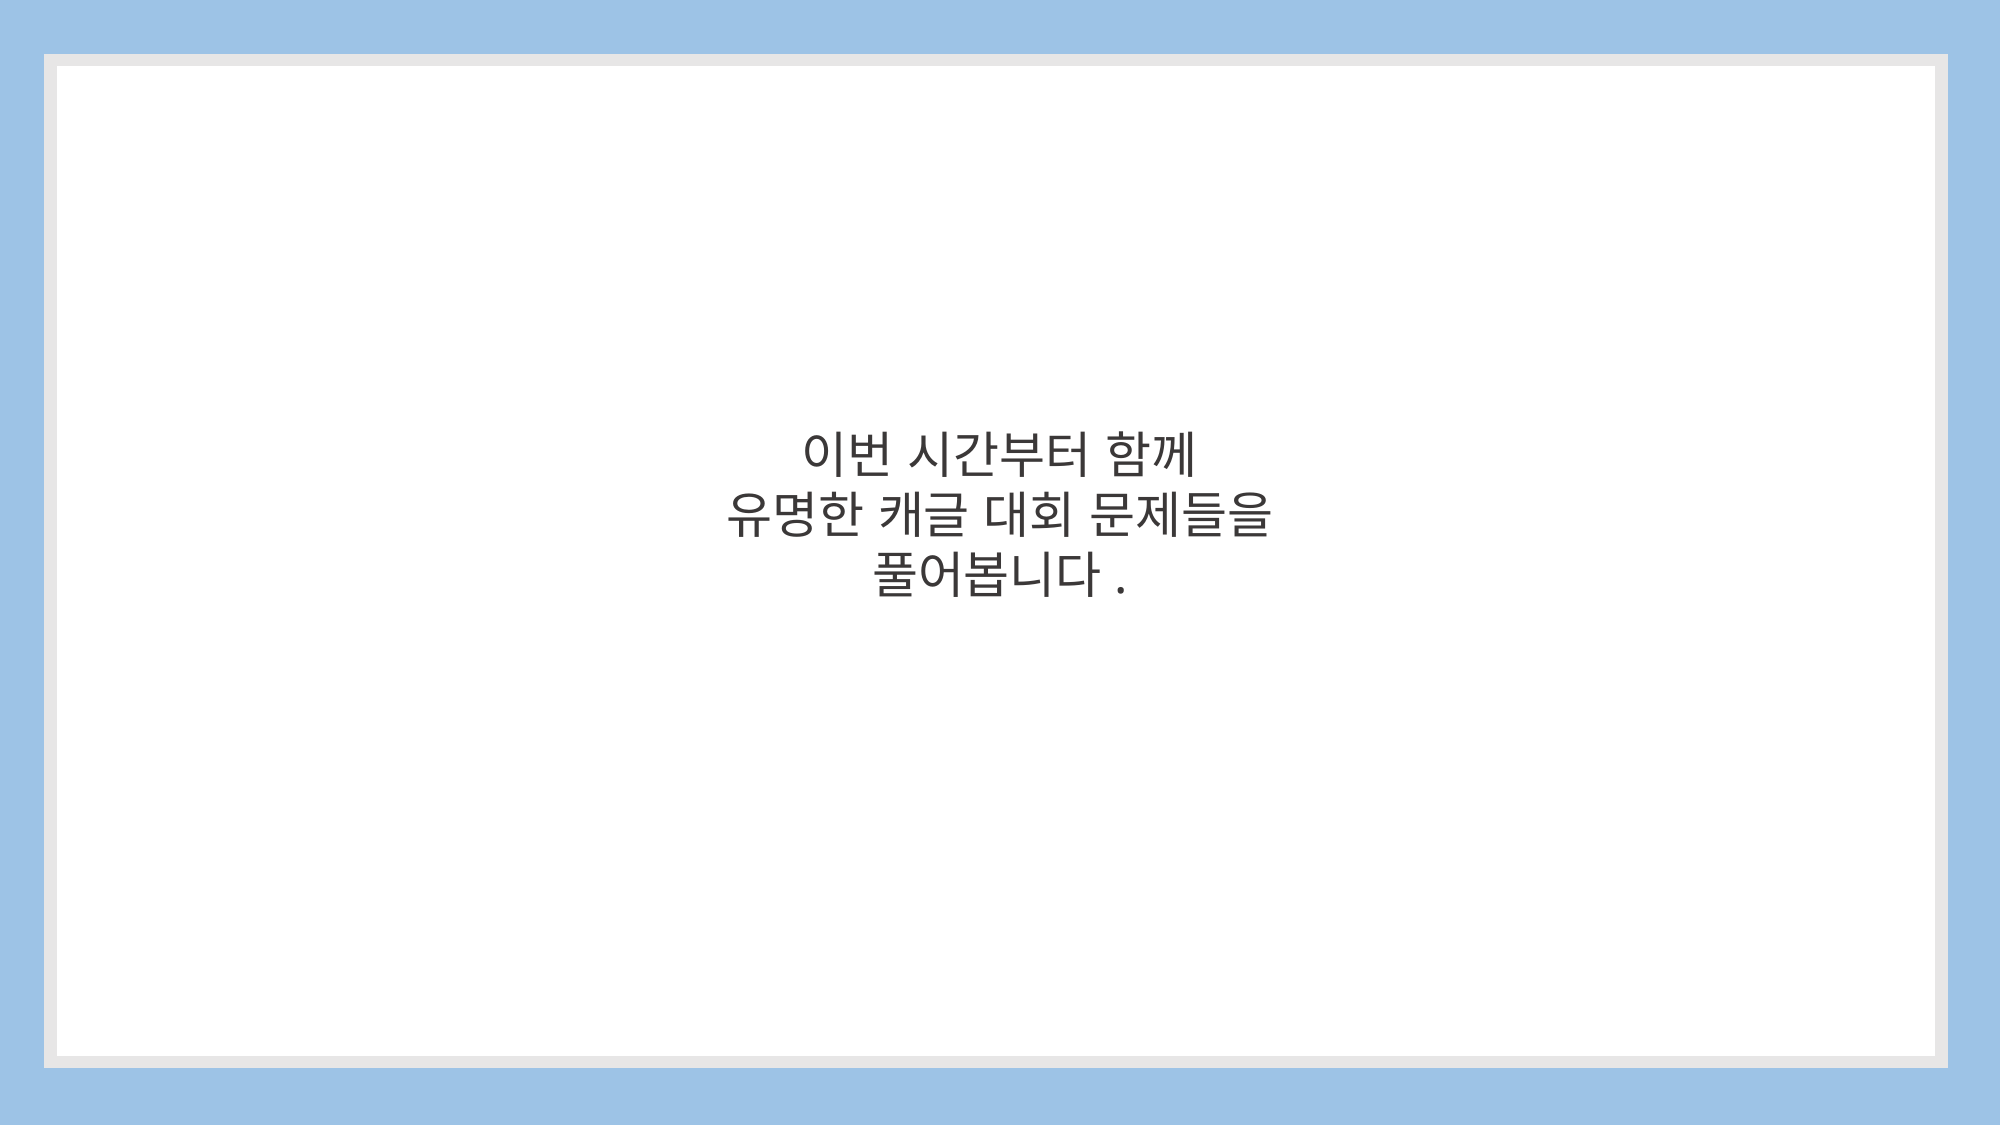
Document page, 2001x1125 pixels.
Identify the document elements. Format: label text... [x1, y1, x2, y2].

text_box 이번 시간부터 함께 유명한 캐글 대회 문제들을 풀어봅니다. [285, 416, 1715, 691]
text_box [50, 59, 1943, 1063]
